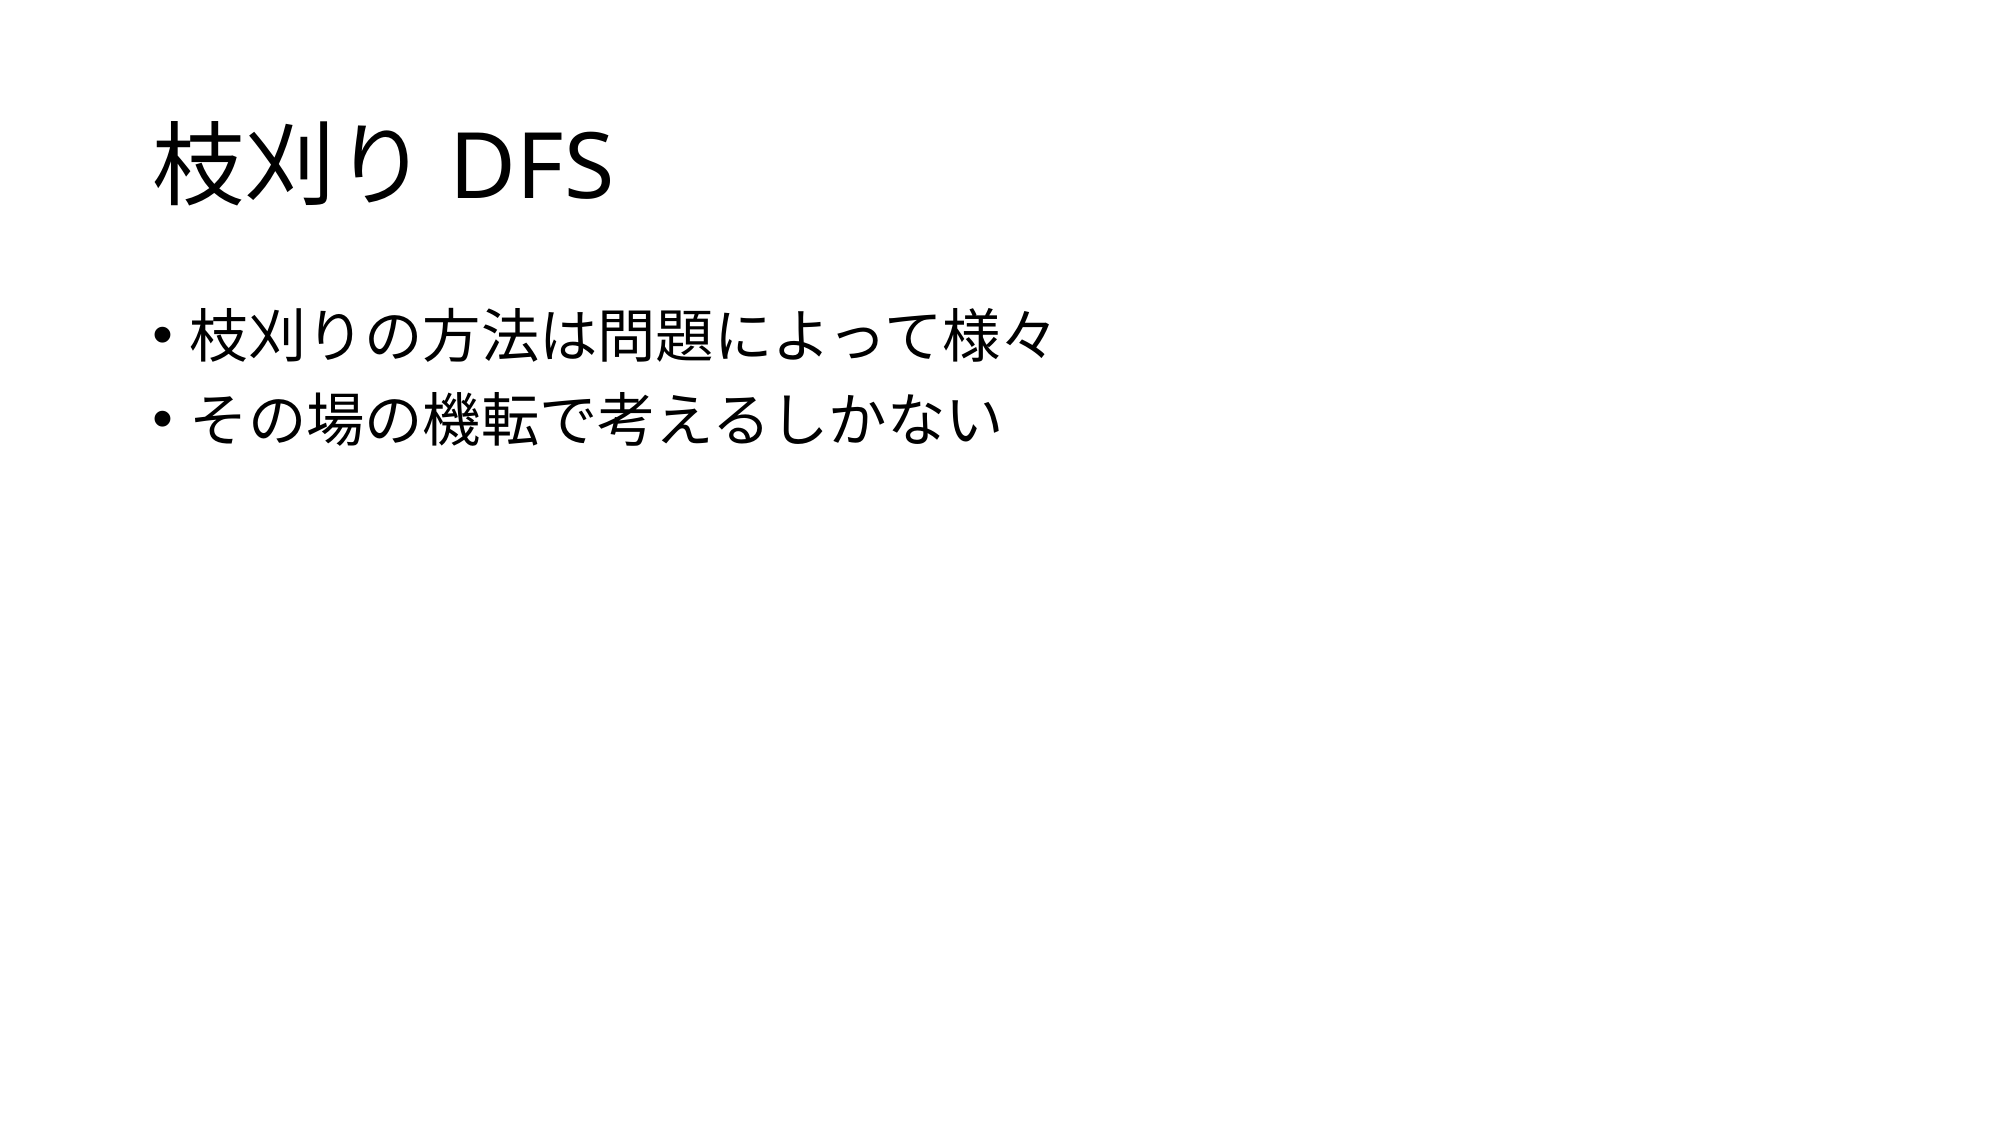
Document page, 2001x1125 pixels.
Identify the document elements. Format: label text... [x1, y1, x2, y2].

list 枝刈りの方法は問題によって様々 その場の機転で考えるしかない [137, 299, 1863, 1014]
title 枝刈りDFS [137, 59, 1863, 278]
